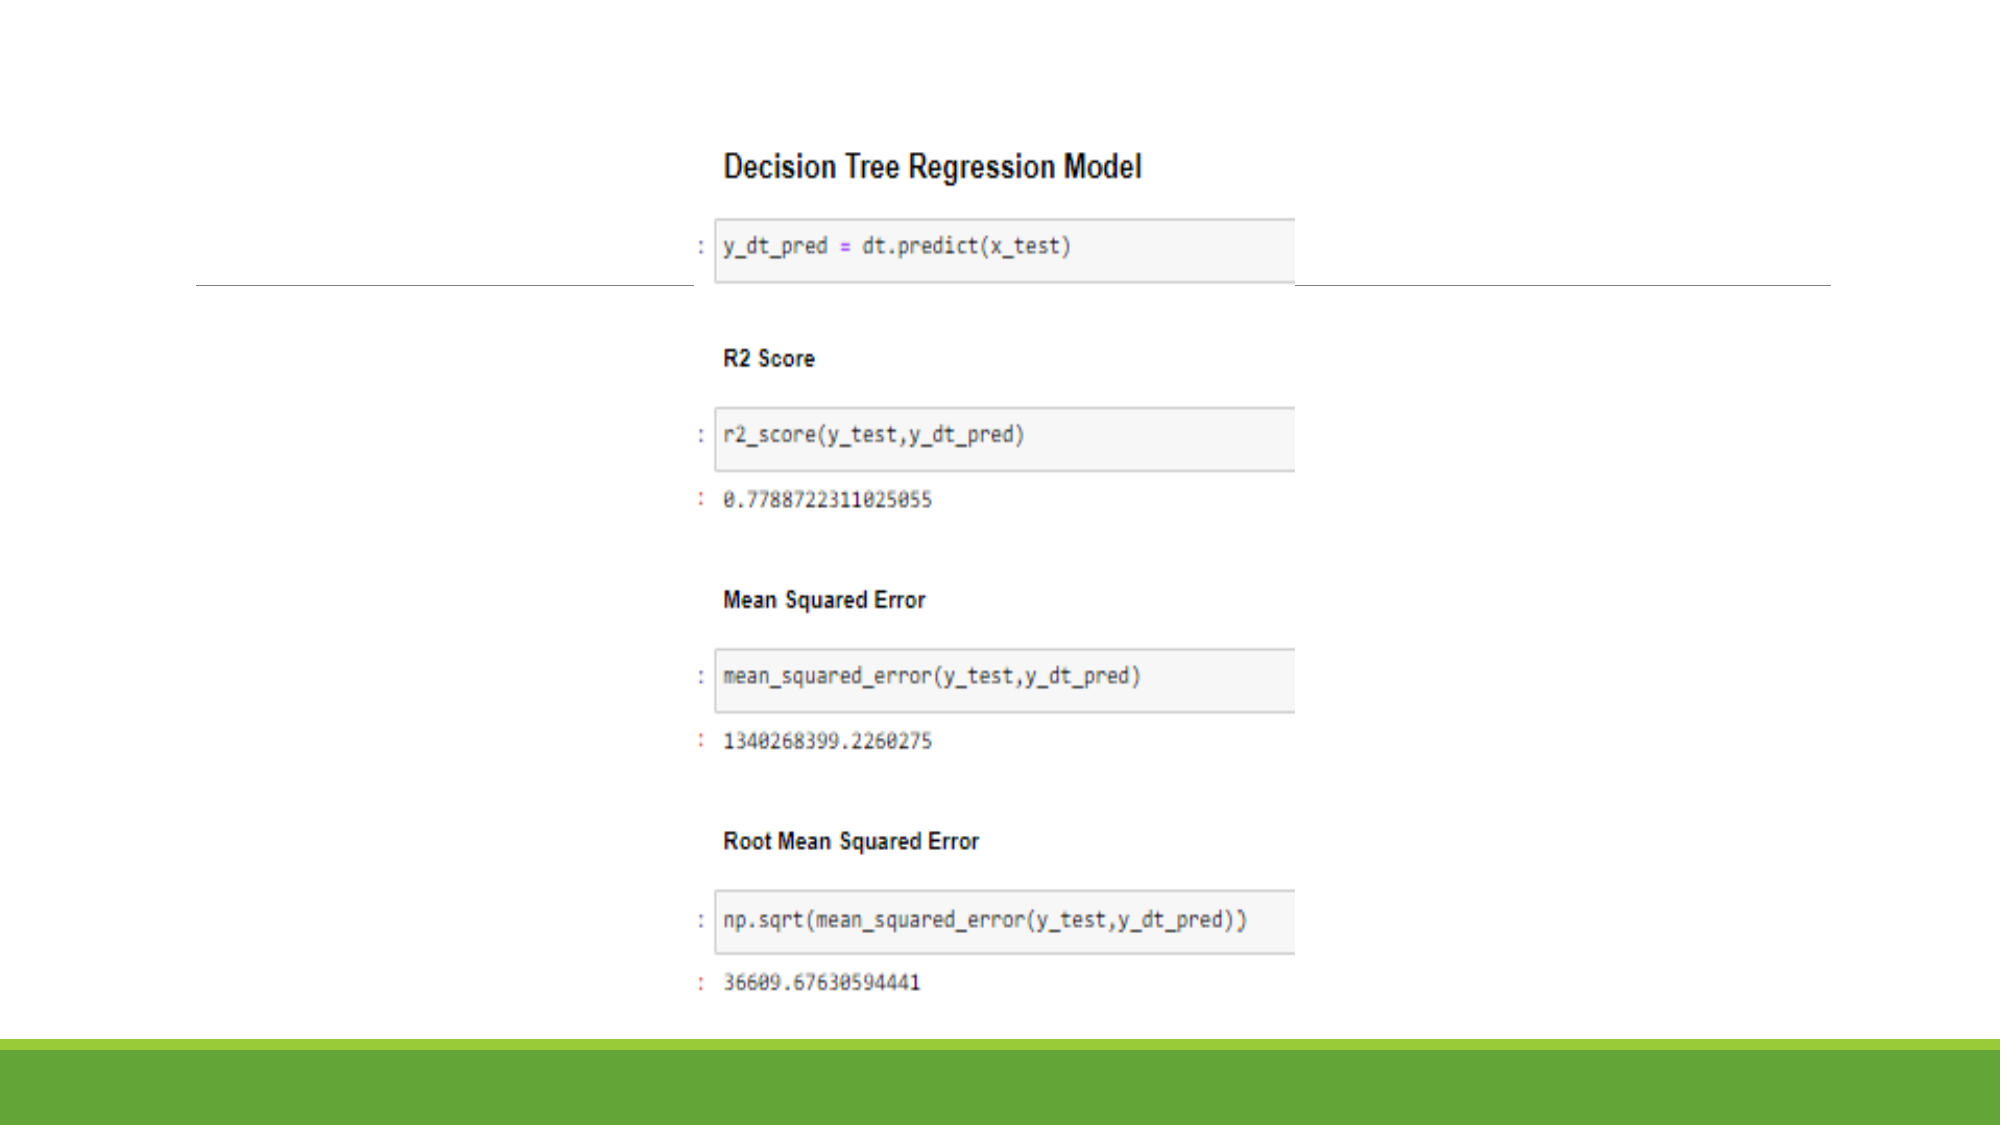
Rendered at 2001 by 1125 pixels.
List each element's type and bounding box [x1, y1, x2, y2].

picture [694, 136, 1296, 1022]
